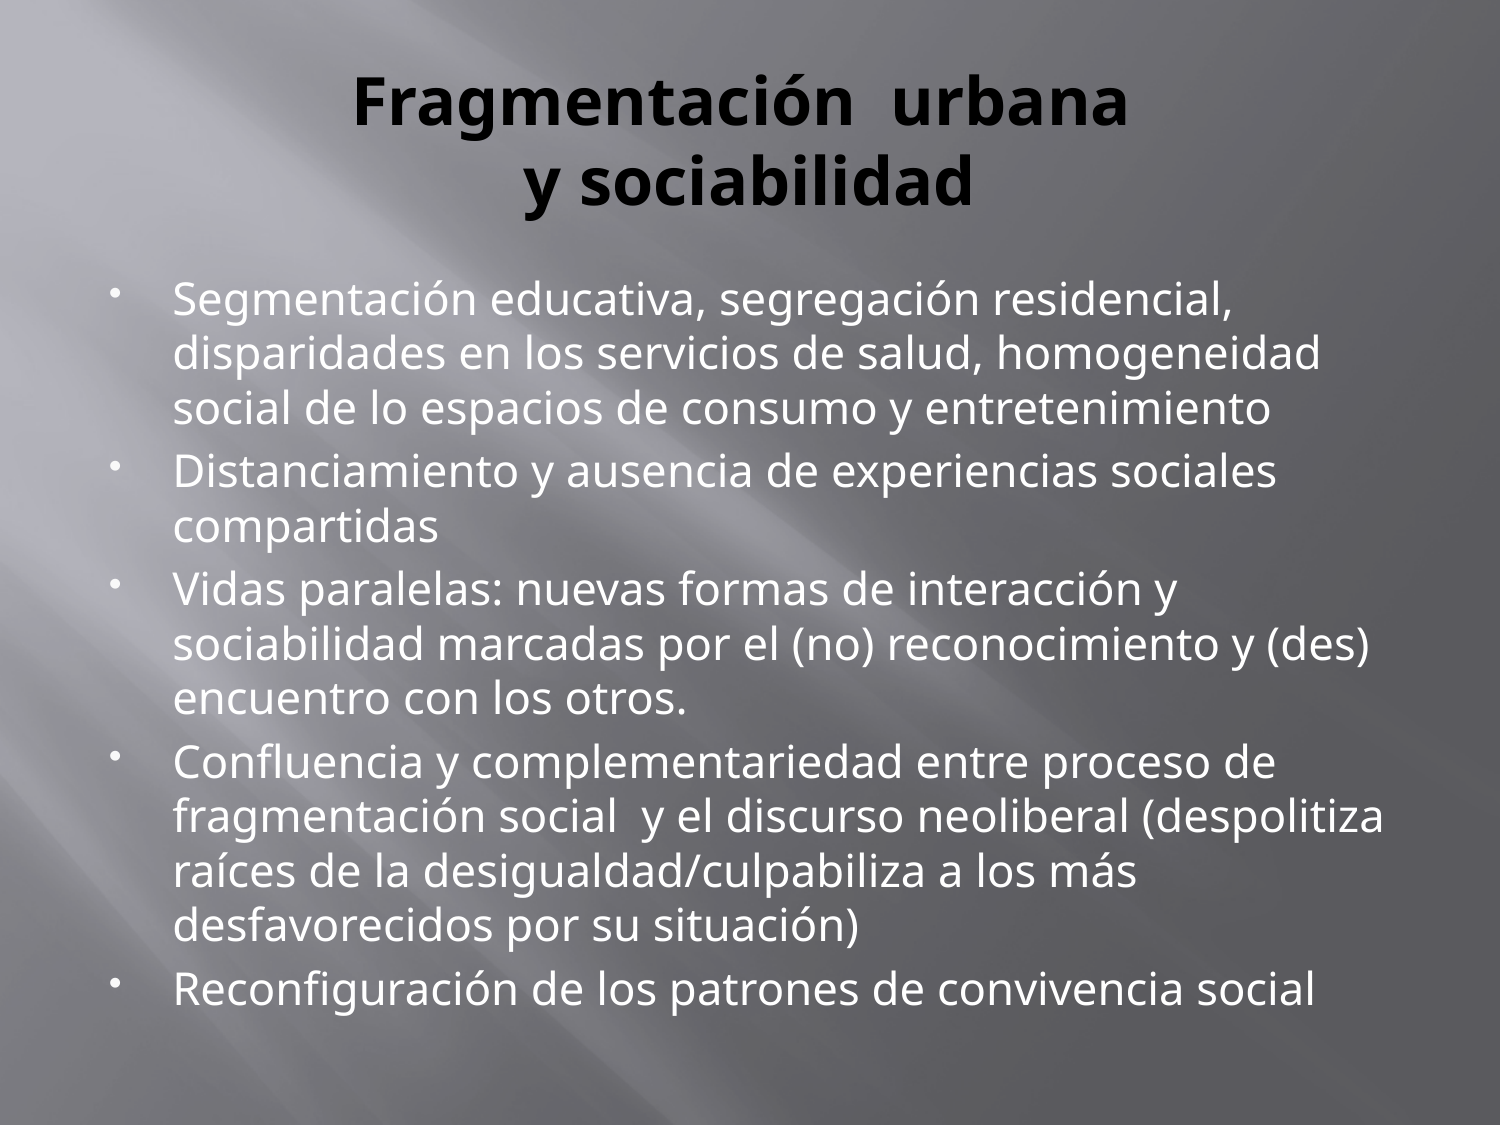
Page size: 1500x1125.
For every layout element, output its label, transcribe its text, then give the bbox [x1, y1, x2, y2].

list Segmentación educativa, segregación residencial, disparidades en los servicios de salud, homogeneidad social de lo espacios de consumo y entretenimiento Distanciamiento y ausencia de experiencias sociales compartidas Vidas paralelas: nuevas formas de interacción y sociabilidad marcadas por el (no) reconocimiento y (des) encuentro con los otros. Confluencia y complementariedad entre proceso de fragmentación social y el discurso neoliberal (despolitiza raíces de la desigualdad/culpabiliza a los más desfavorecidos por su situación) Reconfiguración de los patrones de convivencia social [75, 262, 1425, 1035]
title Fragmentación urbana y sociabilidad [75, 45, 1425, 233]
